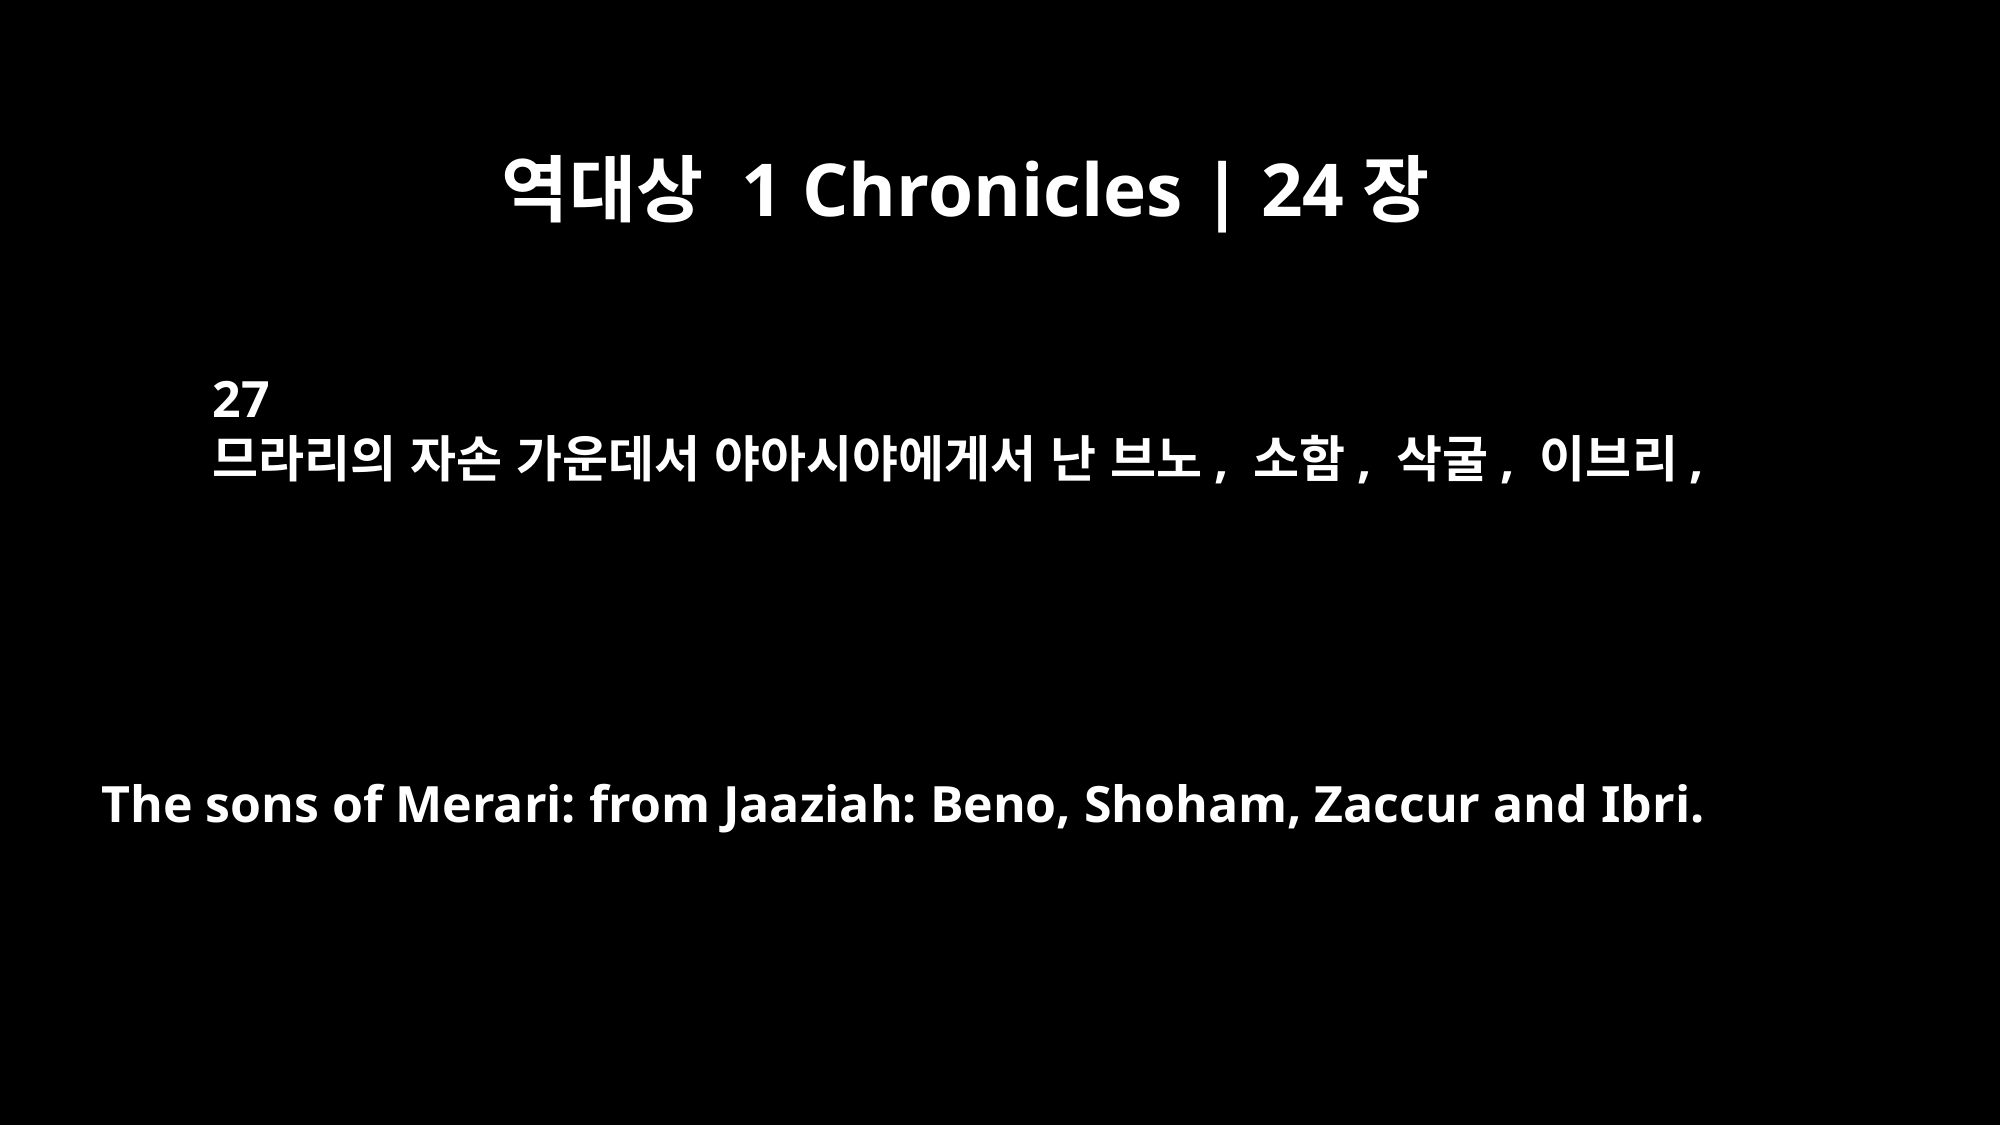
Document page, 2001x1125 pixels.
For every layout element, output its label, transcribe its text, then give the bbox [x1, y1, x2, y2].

text_box 27 므라리의 자손 가운데서 야아시야에게서 난 브노, 소함, 삭굴, 이브리, [197, 359, 1720, 495]
text_box The sons of Merari: from Jaaziah: Beno, Shoham, Zaccur and Ibri. [86, 764, 1721, 840]
text_box 역대상 1 Chronicles | 24장 [487, 136, 1445, 239]
